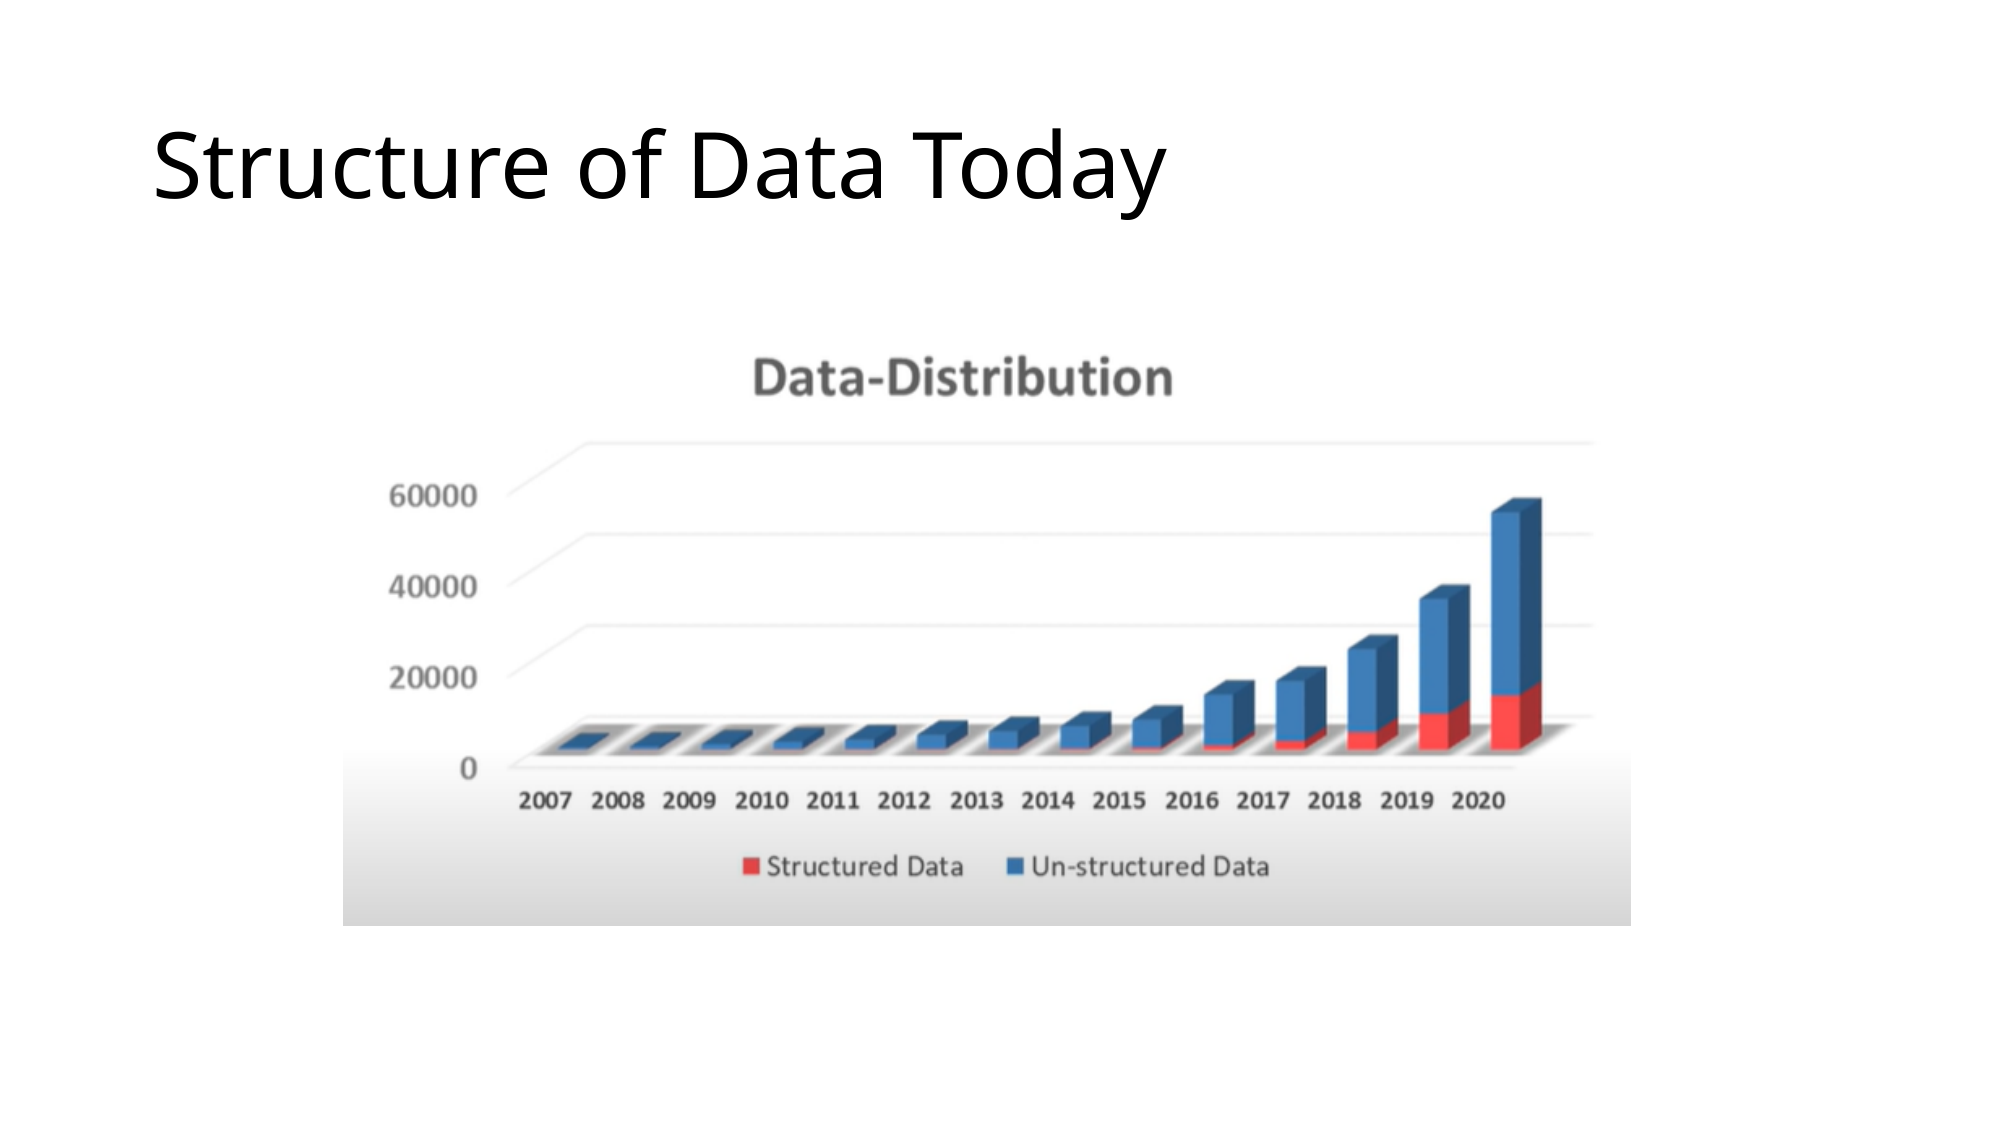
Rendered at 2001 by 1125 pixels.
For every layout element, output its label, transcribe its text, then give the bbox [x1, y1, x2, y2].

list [343, 337, 1631, 926]
title Structure of Data Today [137, 59, 1863, 278]
